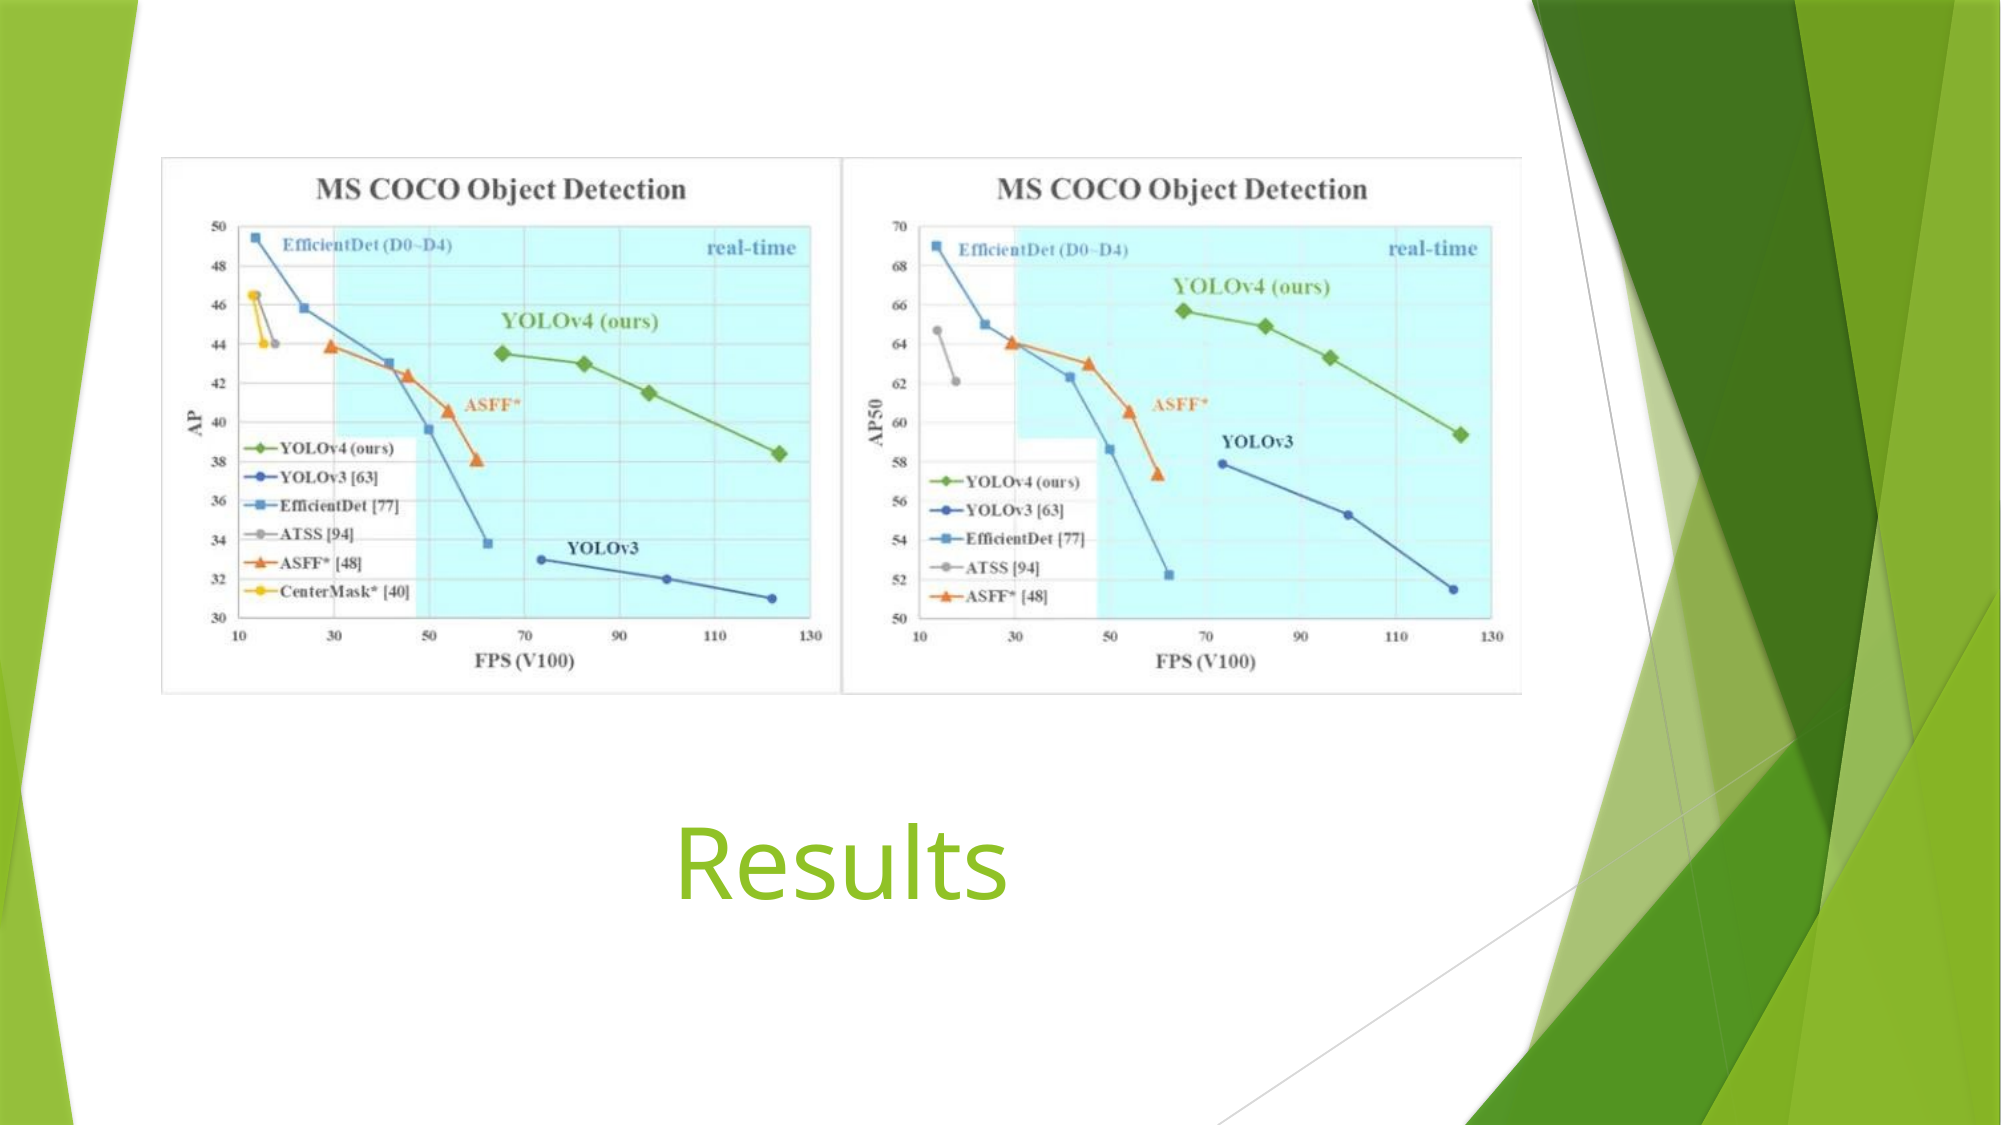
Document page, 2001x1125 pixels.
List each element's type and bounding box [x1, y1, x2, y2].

text_box [0, 0, 2000, 1125]
list [161, 156, 1522, 695]
